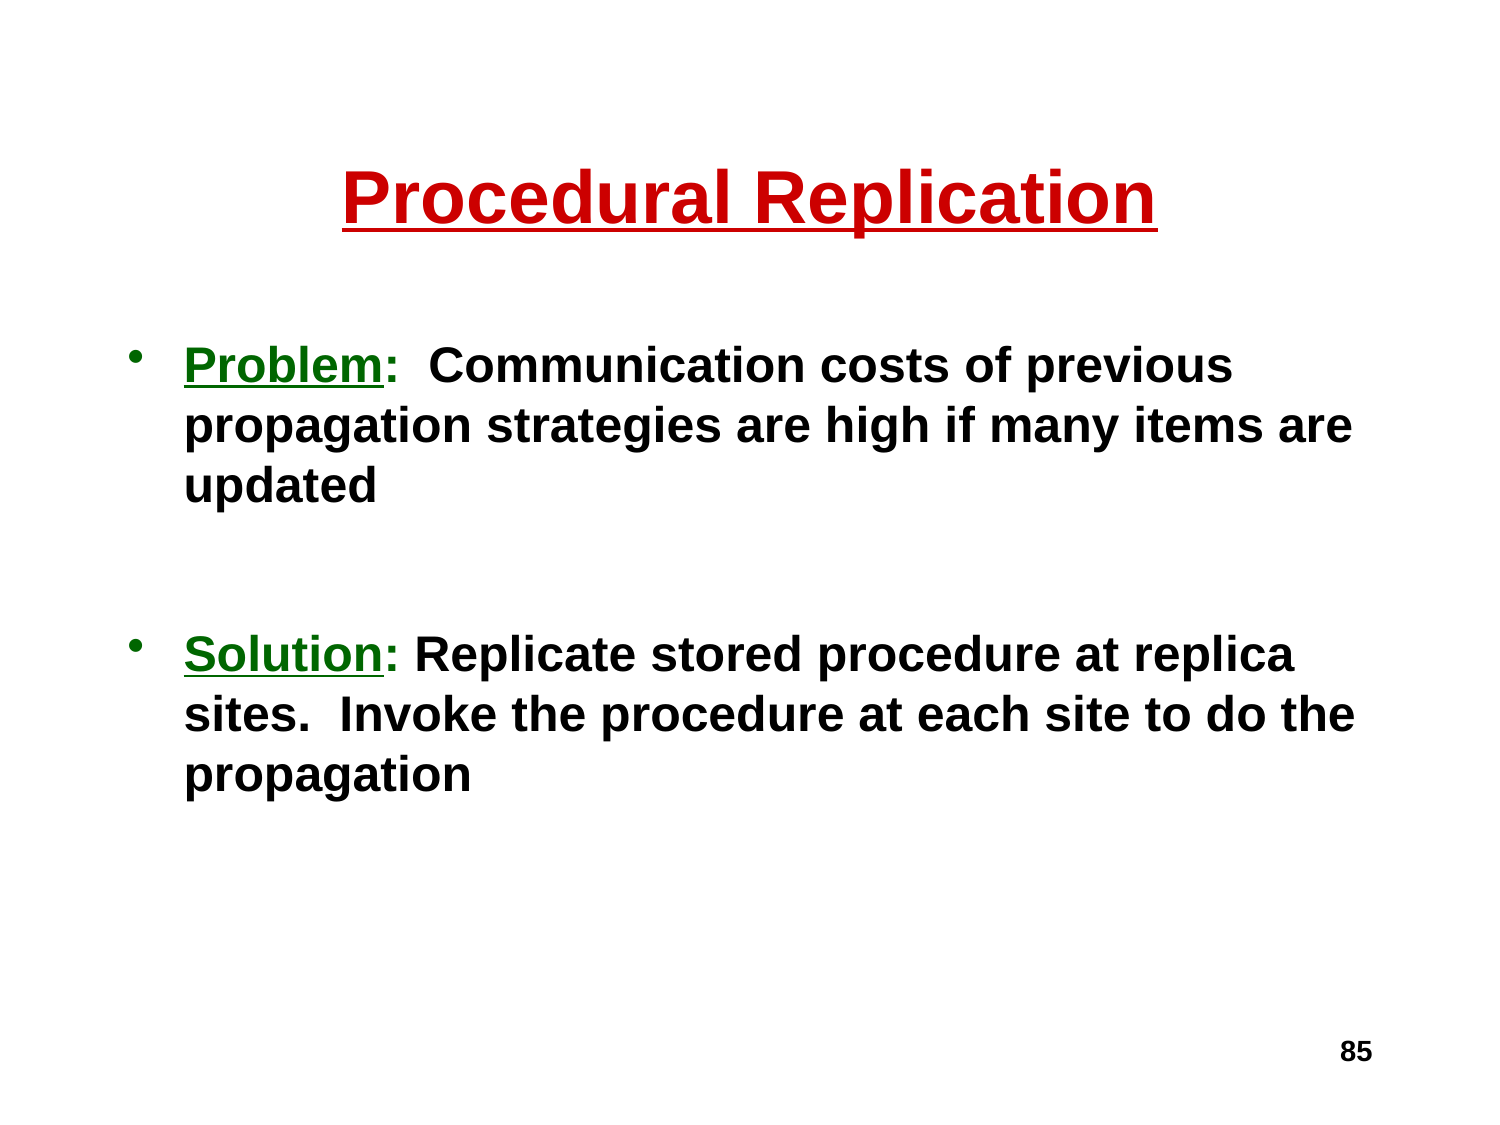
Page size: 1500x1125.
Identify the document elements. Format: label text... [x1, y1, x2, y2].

title Procedural Replication [112, 99, 1388, 288]
text_box [1074, 1024, 1388, 1100]
list Problem: Communication costs of previous propagation strategies are high if many items are updated Solution: Replicate stored procedure at replica sites. Invoke the procedure at each site to do the propagation [112, 324, 1388, 1001]
